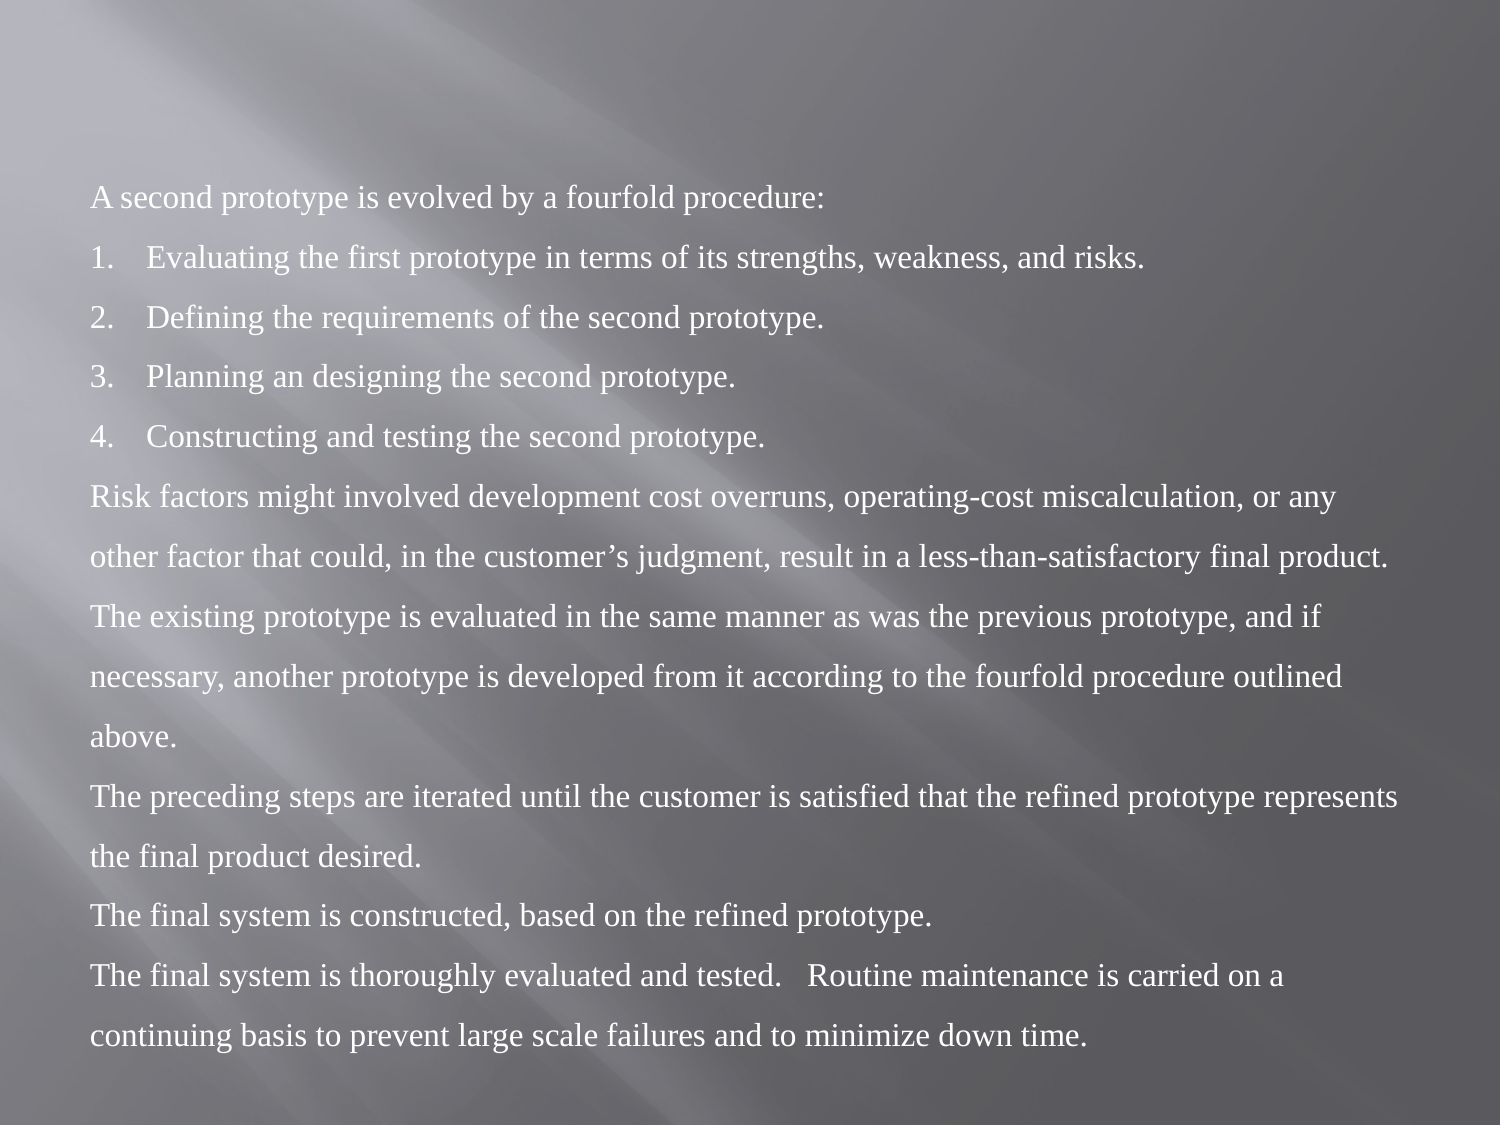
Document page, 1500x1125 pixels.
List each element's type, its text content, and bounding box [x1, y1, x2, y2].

text_box A second prototype is evolved by a fourfold procedure: Evaluating the first prototype in terms of its strengths, weakness, and risks. Defining the requirements of the second prototype. Planning an designing the second prototype. Constructing and testing the second prototype. Risk factors might involved development cost overruns, operating-cost miscalculation, or any other factor that could, in the customer’s judgment, result in a less-than-satisfactory final product. The existing prototype is evaluated in the same manner as was the previous prototype, and if necessary, another prototype is developed from it according to the fourfold procedure outlined above. The preceding steps are iterated until the customer is satisfied that the refined prototype represents the final product desired. The final system is constructed, based on the refined prototype. The final system is thoroughly evaluated and tested. Routine maintenance is carried on a continuing basis to prevent large scale failures and to minimize down time. [74, 147, 1425, 1061]
